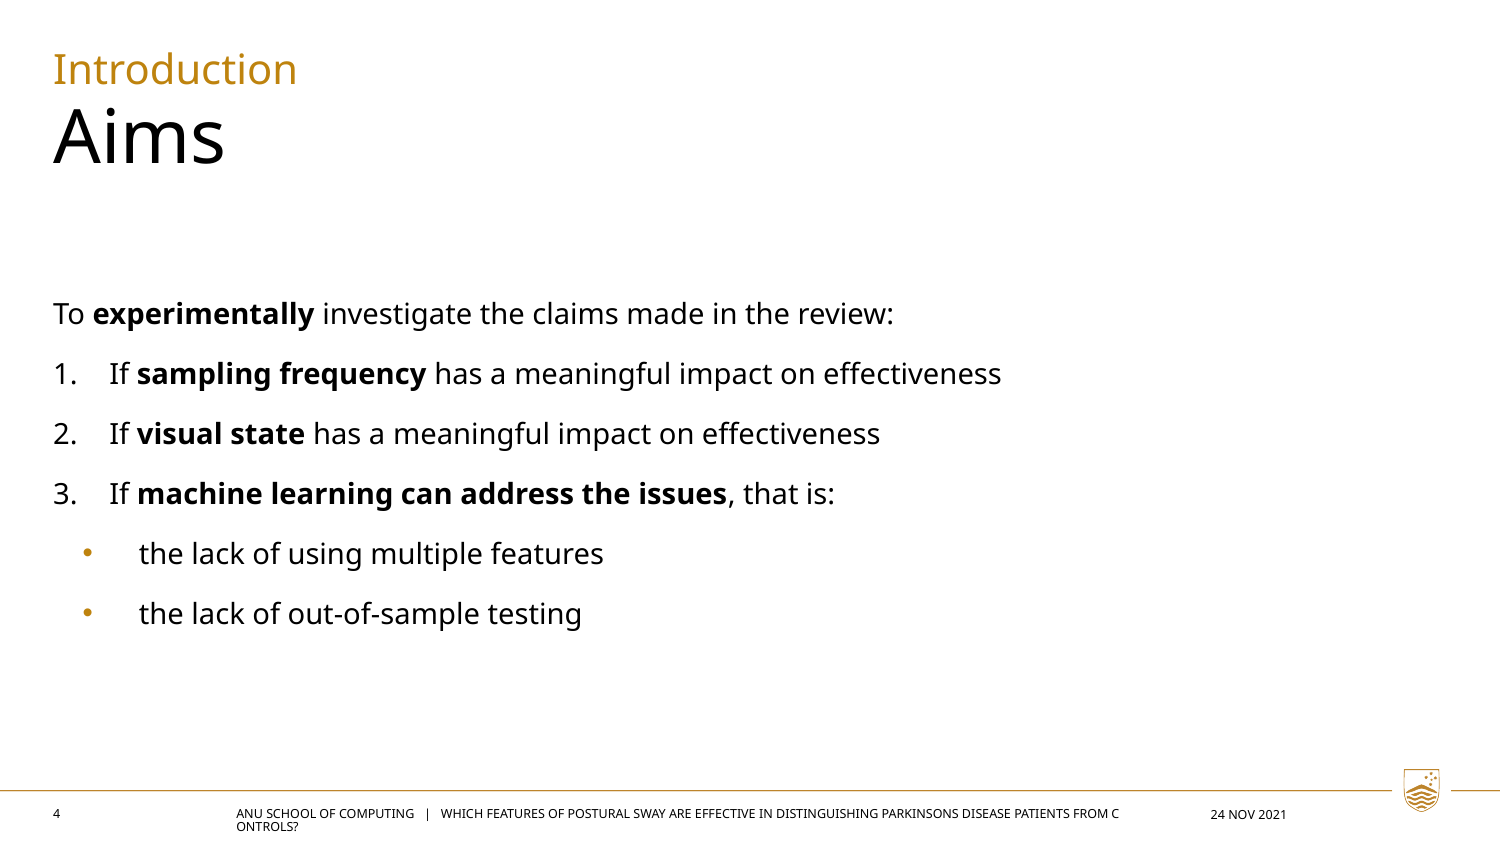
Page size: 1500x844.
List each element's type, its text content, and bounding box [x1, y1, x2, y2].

footer ANU SCHOOL OF COMPUTING | WHICH FEATURES OF POSTURAL SWAY ARE EFFECTIVE IN DISTINGUISHING PARKINSONS DISEASE PATIENTS FROM CONTROLS? [236, 806, 1122, 824]
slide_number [1210, 806, 1329, 824]
list To experimentally investigate the claims made in the review: If sampling frequency has a meaningful impact on effectiveness If visual state has a meaningful impact on effectiveness If machine learning can address the issues, that is: the lack of using multiple features the lack of out-of-sample testing [53, 302, 1441, 739]
slide_number 4 [53, 806, 113, 824]
picture [0, 769, 1500, 812]
list Introduction Aims [53, 53, 1441, 302]
